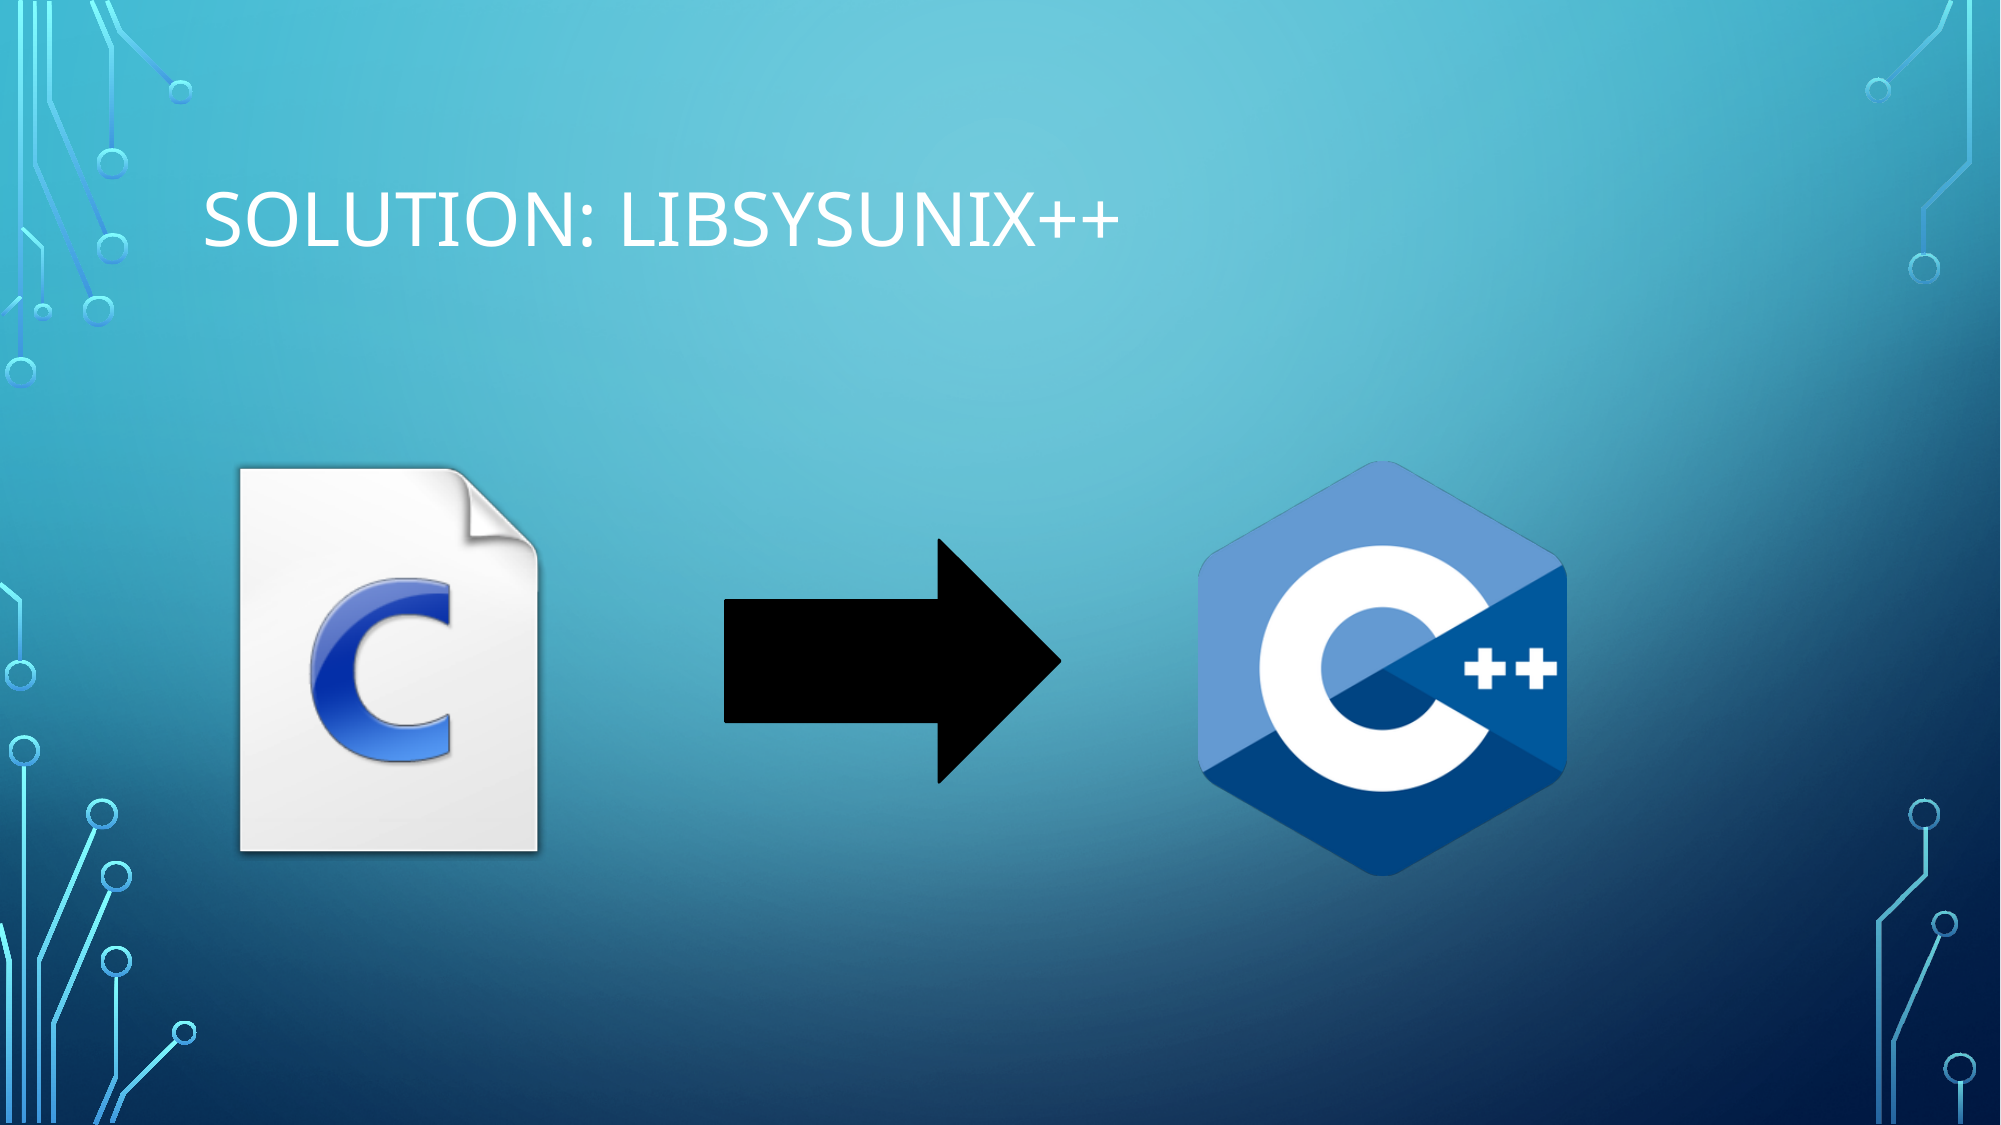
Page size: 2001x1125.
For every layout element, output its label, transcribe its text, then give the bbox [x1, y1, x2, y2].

picture [186, 460, 588, 862]
title Solution: libsysunix++ [187, 101, 1813, 344]
text_box [724, 538, 1062, 784]
picture [1198, 460, 1568, 876]
